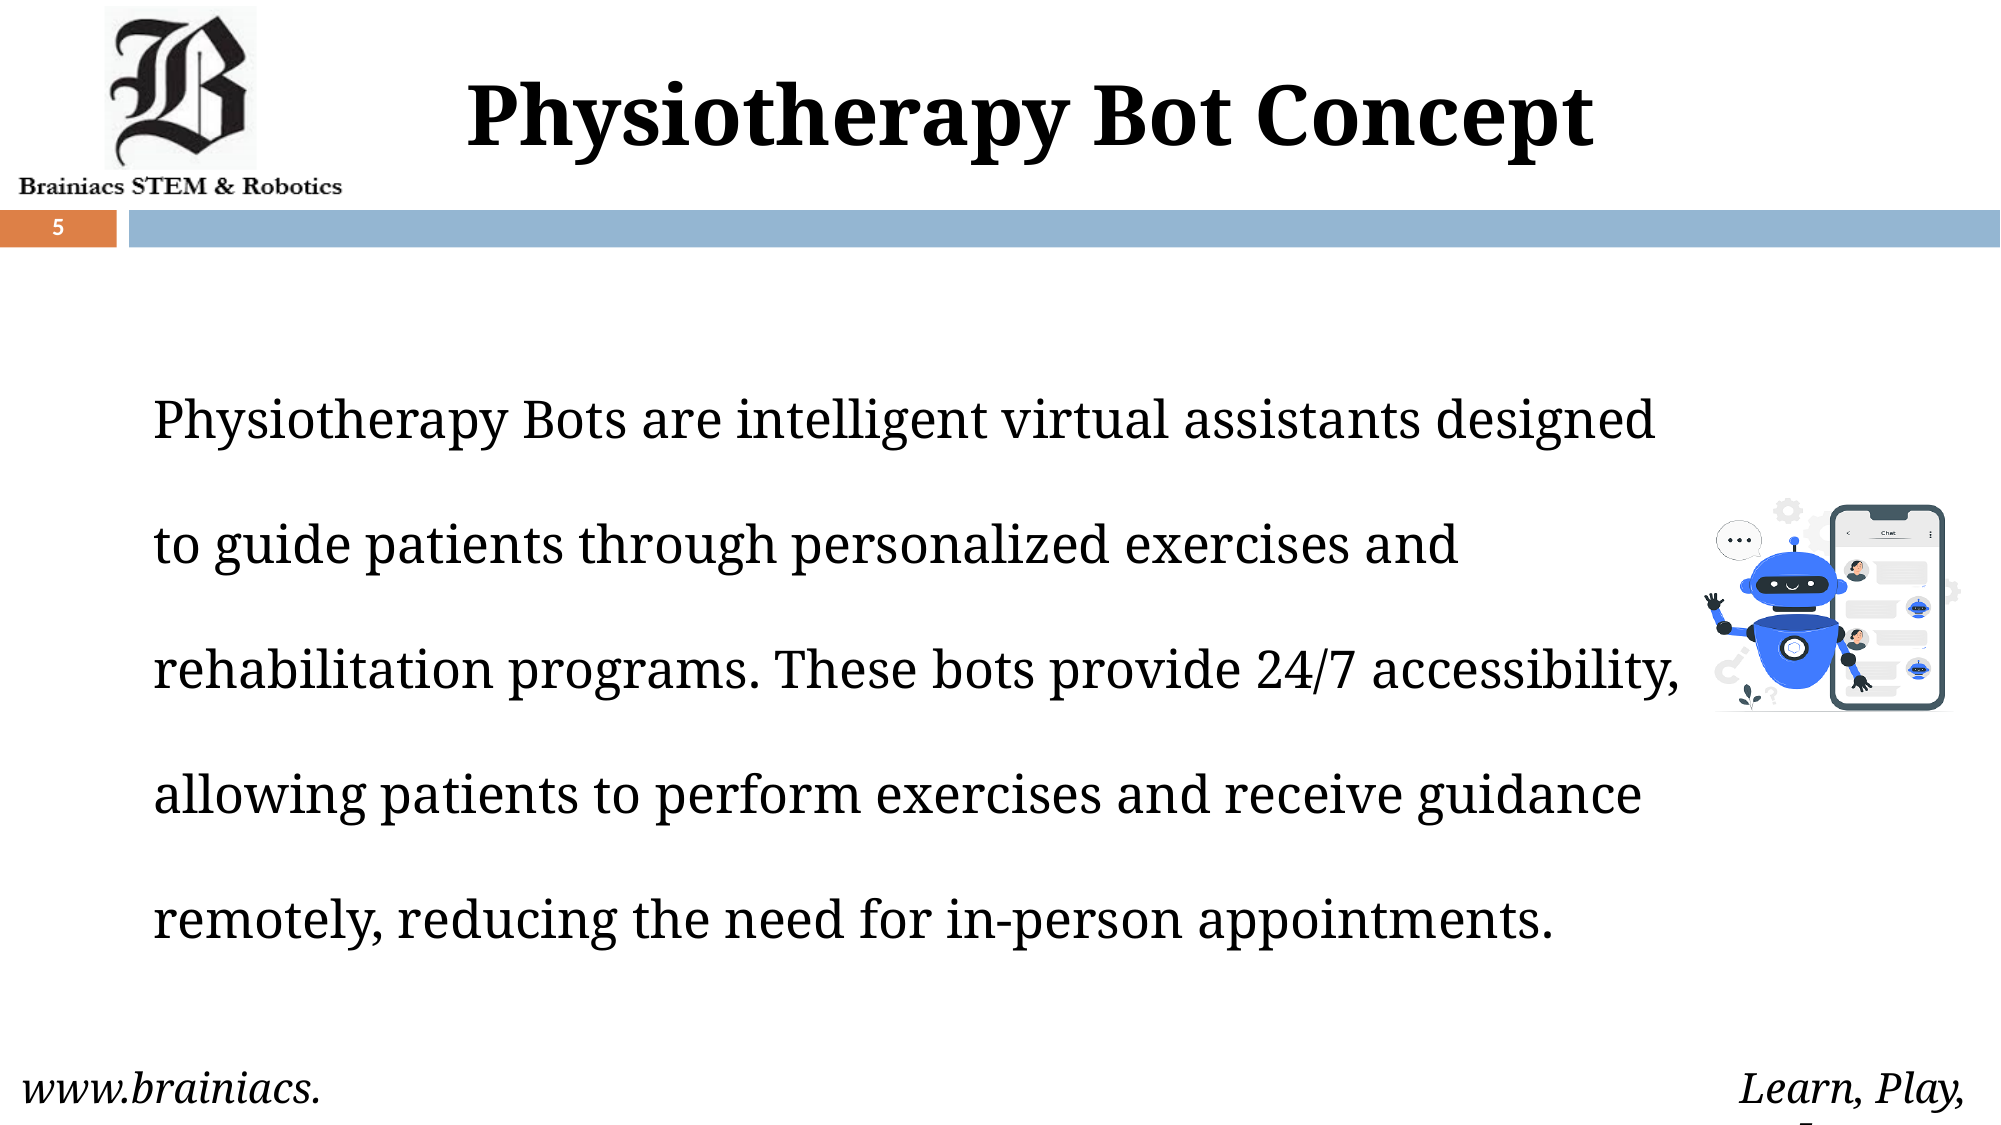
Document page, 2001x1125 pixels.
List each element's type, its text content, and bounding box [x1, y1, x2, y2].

picture [16, 6, 351, 201]
slide_number ‹#› [0, 208, 117, 249]
text_box www.brainiacs.com.ng [0, 1054, 338, 1120]
title Physiotherapy Bot Concept [387, 36, 1675, 189]
text_box Learn, Play, Innovate [1644, 1054, 1982, 1120]
picture [1701, 496, 1965, 716]
list Physiotherapy Bots are intelligent virtual assistants designed to guide patients through personalized exercises and rehabilitation programs. These bots provide 24/7 accessibility, allowing patients to perform exercises and receive guidance remotely, reducing the need for in-person appointments. [138, 316, 1702, 885]
